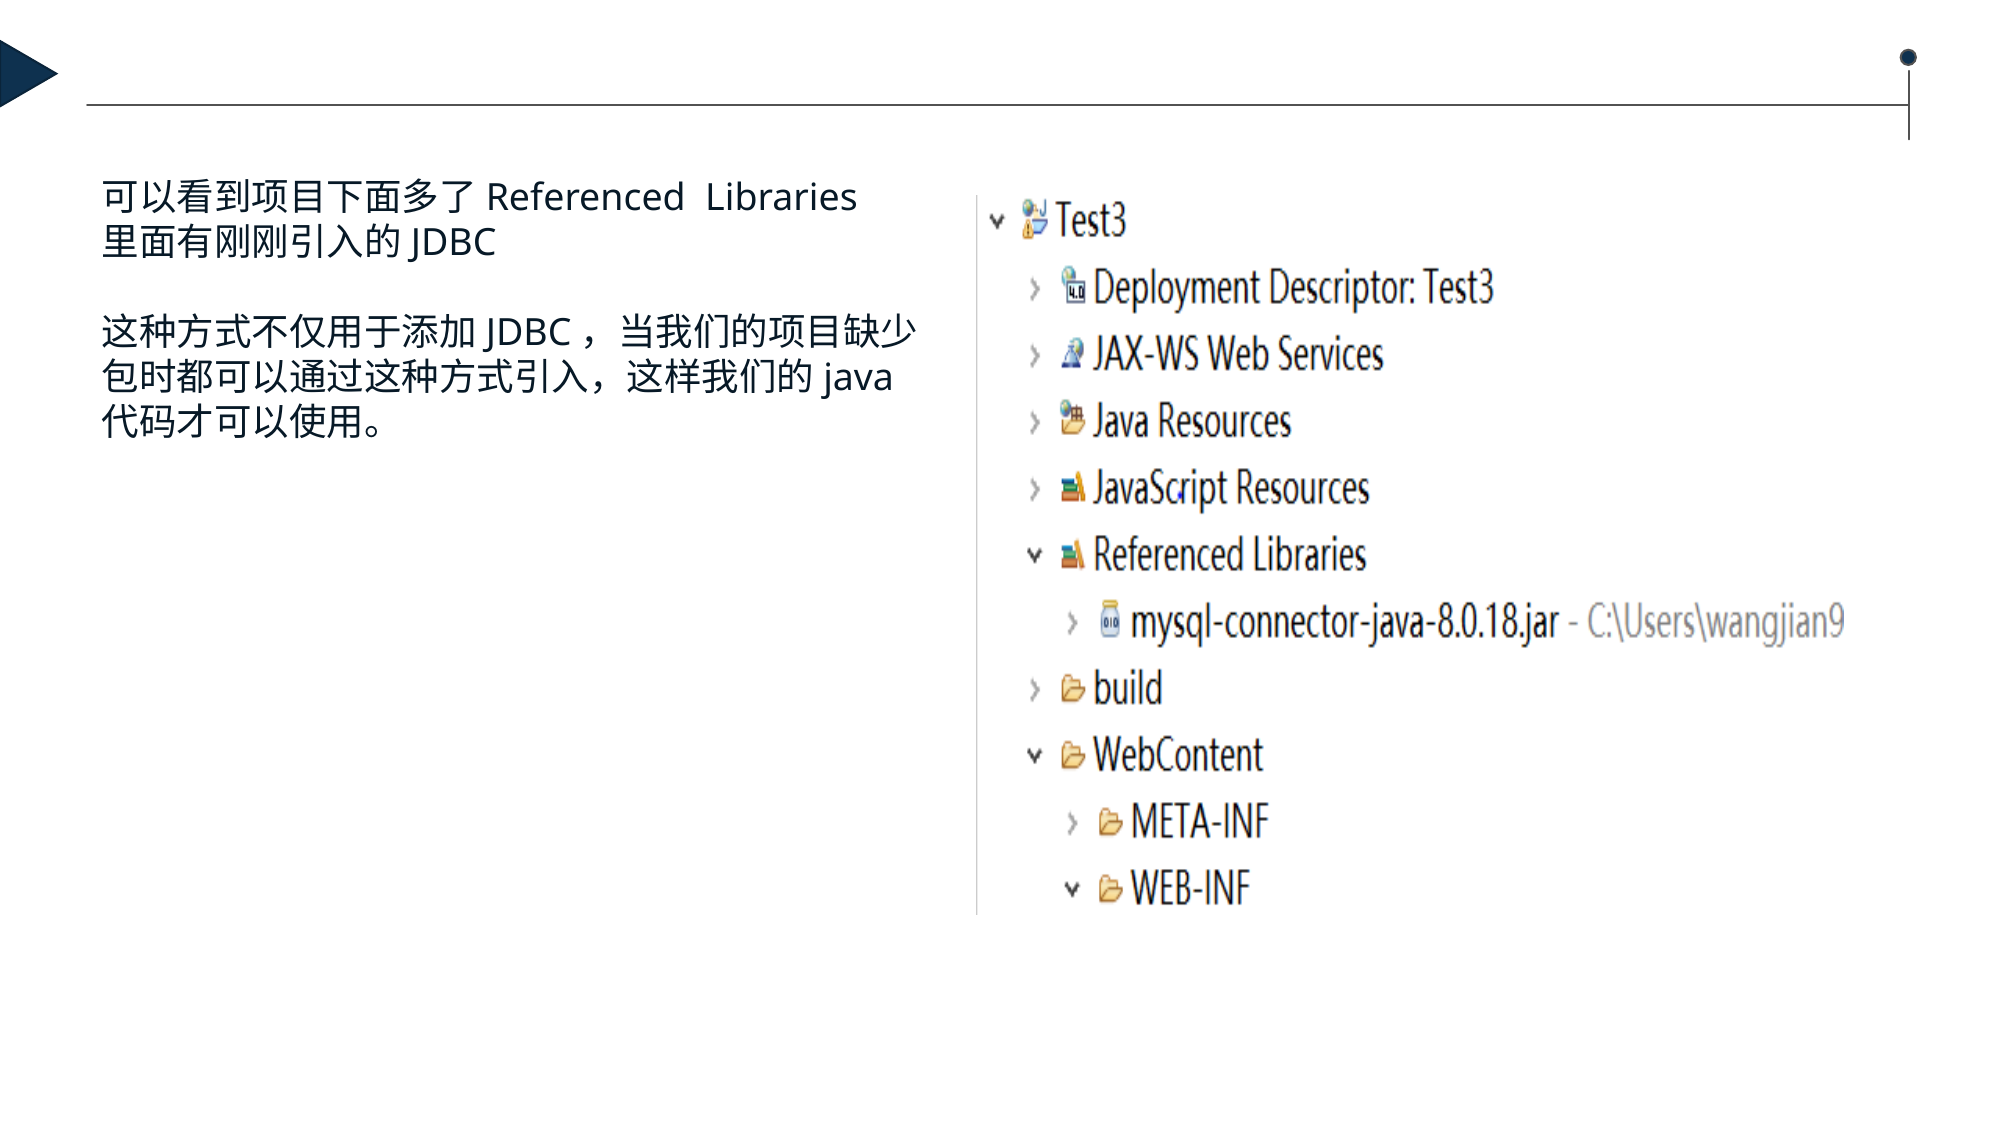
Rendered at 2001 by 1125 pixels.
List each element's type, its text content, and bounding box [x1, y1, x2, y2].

text_box 可以看到项目下面多了Referenced Libraries 里面有刚刚引入的JDBC 这种方式不仅用于添加JDBC，当我们的项目缺少包时都可以通过这种方式引入，这样我们的java代码才可以使用。 [87, 165, 955, 451]
text_box [1899, 48, 1917, 67]
picture [976, 195, 1844, 915]
text_box [0, 39, 59, 108]
